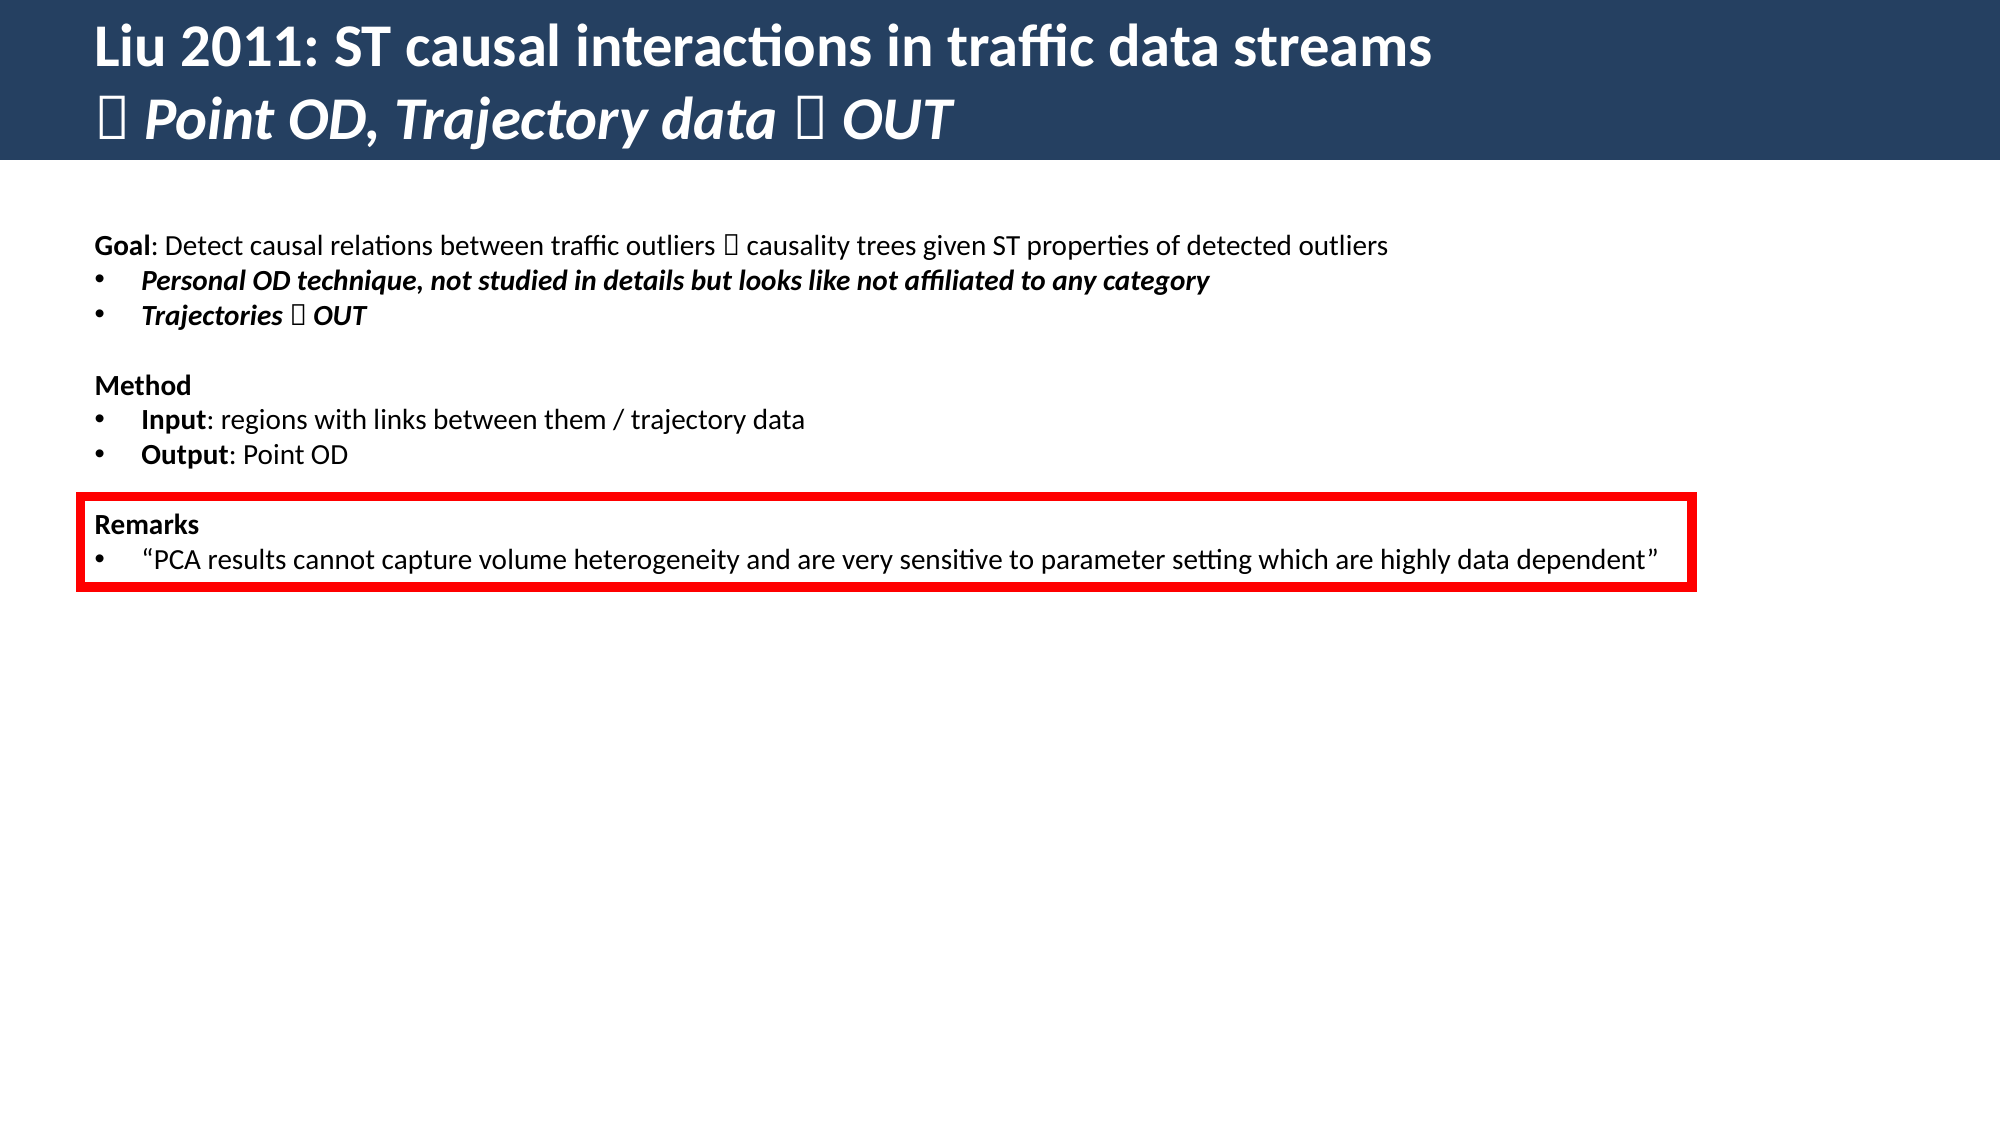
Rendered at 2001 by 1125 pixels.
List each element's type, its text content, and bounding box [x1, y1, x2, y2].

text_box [0, 0, 2000, 160]
text_box [80, 495, 1693, 588]
text_box Goal: Detect causal relations between traffic outliers  causality trees given ST properties of detected outliers Personal OD technique, not studied in details but looks like not affiliated to any category Trajectories  OUT Method Input: regions with links between them / trajectory data Output: Point OD Remarks “PCA results cannot capture volume heterogeneity and are very sensitive to parameter setting which are highly data dependent” [79, 218, 1920, 583]
